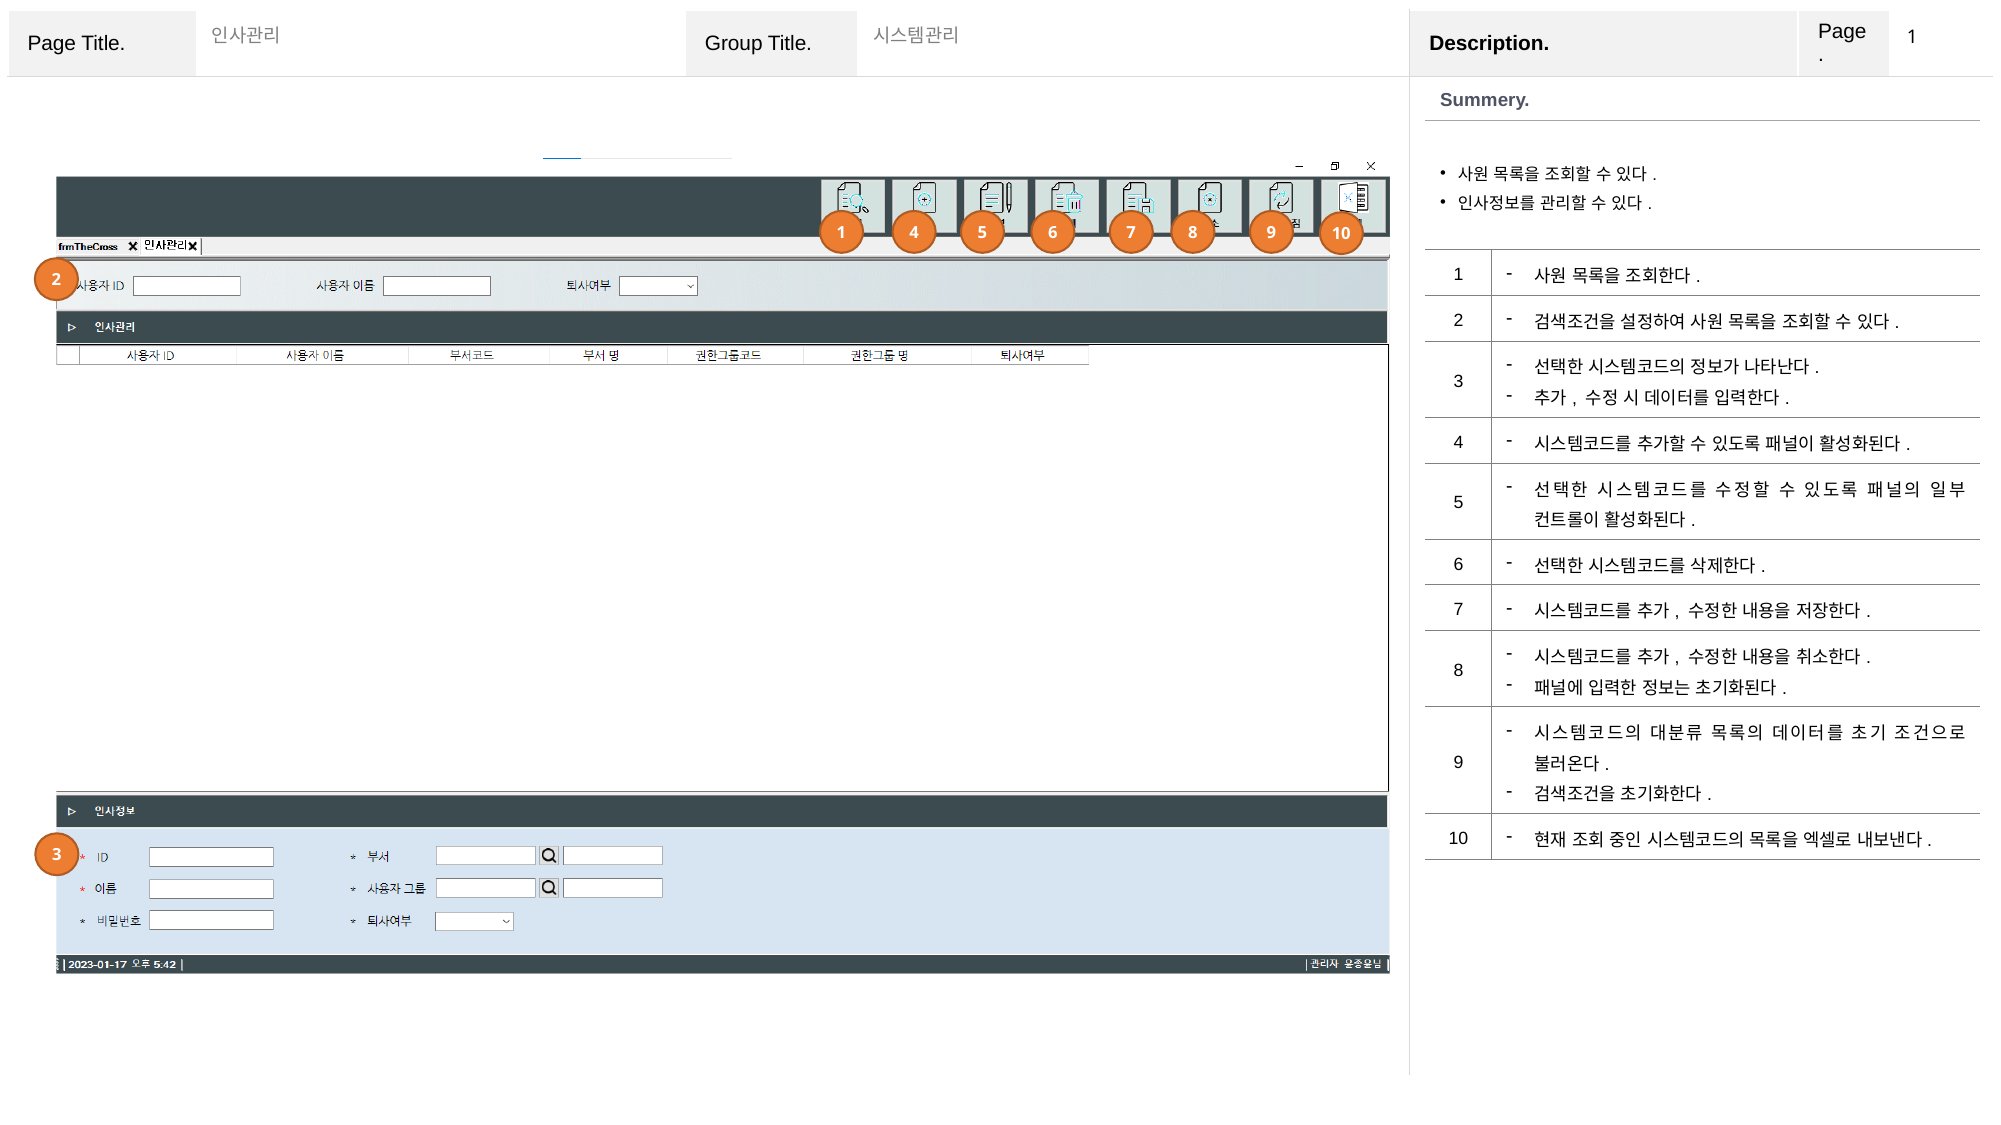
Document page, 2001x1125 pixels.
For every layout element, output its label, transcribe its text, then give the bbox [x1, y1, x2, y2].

table_cell 시스템코드를 추가할 수 있도록 패널이 활성화된다. [1492, 418, 1980, 463]
table_cell 5 [1425, 464, 1491, 539]
text_box 2 [33, 257, 56, 302]
table_cell 10 [1425, 814, 1491, 859]
table_cell 1 [1425, 250, 1491, 295]
table_cell 선택한 시스템코드를 수정할 수 있도록 패널의 일부 컨트롤이 활성화된다. [1492, 464, 1980, 539]
table_cell 2 [1425, 296, 1491, 341]
table_cell 현재 조회 중인 시스템코드의 목록을 엑셀로 내보낸다. [1492, 814, 1980, 859]
list 시스템관리 [858, 18, 1405, 55]
table_cell 사원 목록을 조회한다. [1492, 250, 1980, 295]
text_box 3 [34, 832, 56, 877]
table_cell 7 [1425, 585, 1491, 630]
table_cell 8 [1425, 631, 1491, 706]
table_cell 사원 목록을 조회할 수 있다. 인사정보를 관리할 수 있다. [1425, 121, 1980, 249]
table_cell 시스템코드를 추가, 수정한 내용을 취소한다. 패널에 입력한 정보는 초기화된다. [1492, 631, 1980, 706]
picture [56, 158, 1390, 974]
table_cell 시스템코드의 대분류 목록의 데이터를 초기 조건으로 불러온다. 검색조건을 초기화한다. [1492, 707, 1980, 813]
table_cell 검색조건을 설정하여 사원 목록을 조회할 수 있다. [1492, 296, 1980, 341]
table_cell 선택한 시스템코드의 정보가 나타난다. 추가, 수정 시 데이터를 입력한다. [1492, 342, 1980, 417]
table_cell 4 [1425, 418, 1491, 463]
text_box 1 [1892, 17, 2000, 58]
table_cell 선택한 시스템코드를 삭제한다. [1492, 540, 1980, 584]
table_cell 6 [1425, 540, 1491, 584]
list 인사관리 [196, 18, 684, 55]
table_cell 3 [1425, 342, 1491, 417]
table_cell 시스템코드를 추가, 수정한 내용을 저장한다. [1492, 585, 1980, 630]
table_header Summery. [1425, 78, 1980, 120]
table_cell 9 [1425, 707, 1491, 813]
